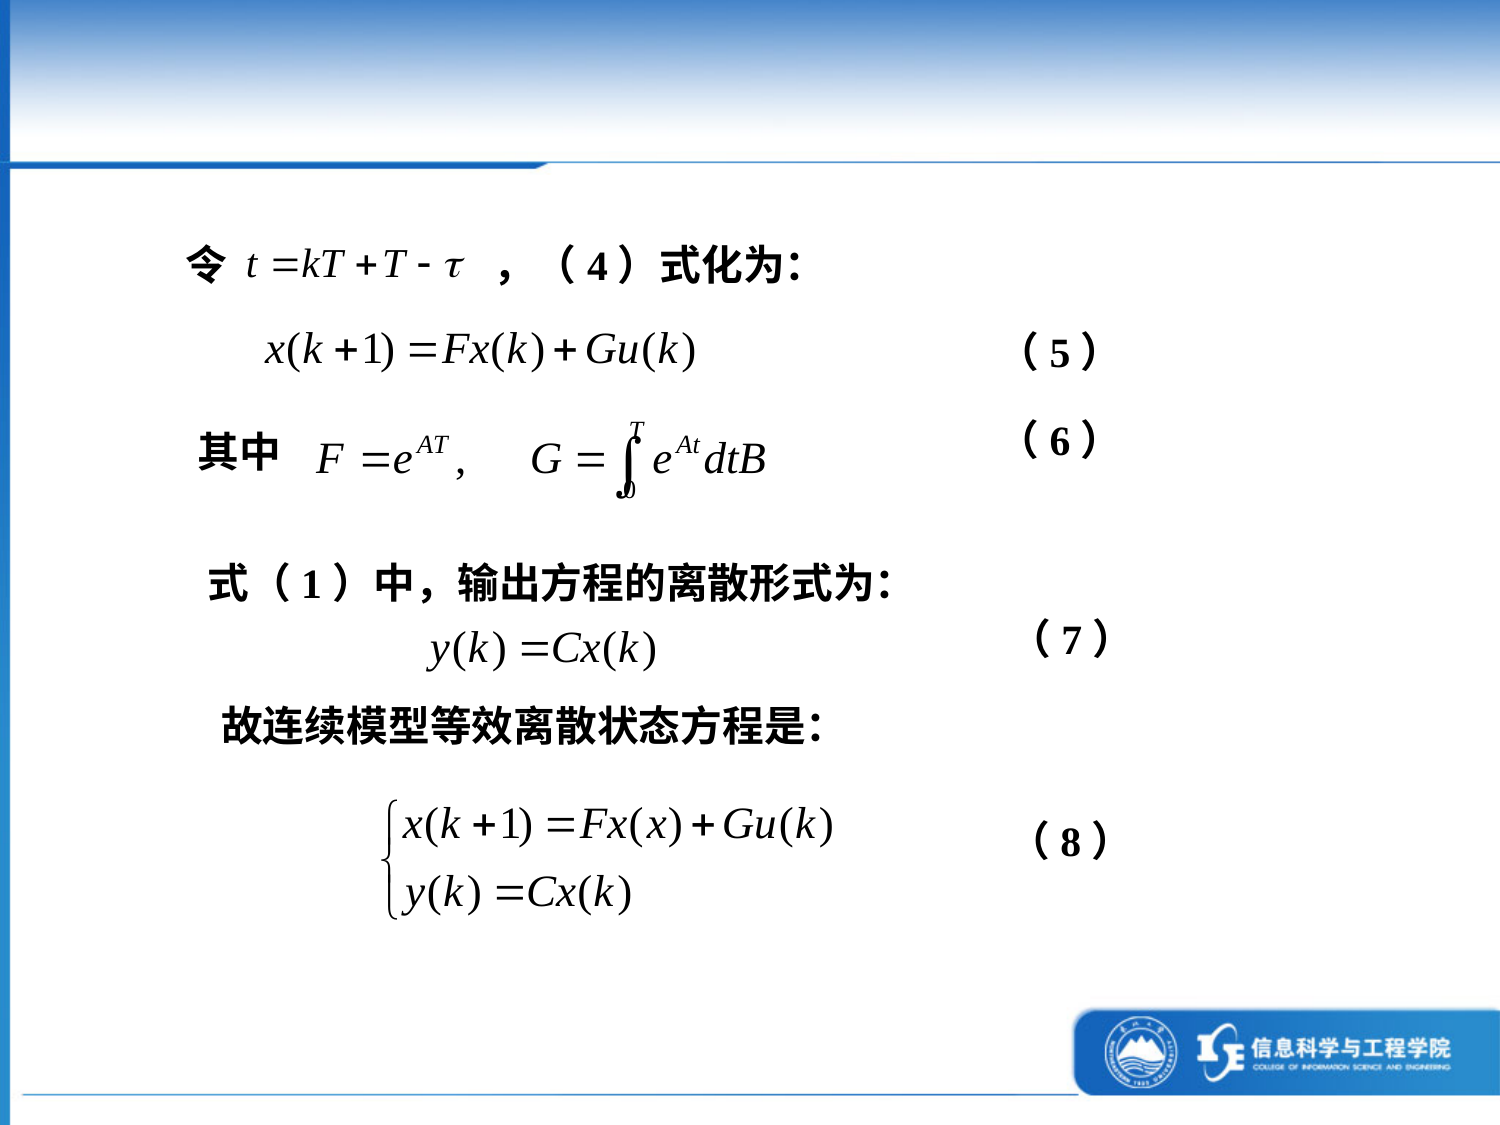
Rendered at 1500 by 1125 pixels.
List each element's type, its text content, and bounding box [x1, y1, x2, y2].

text_box （7） [994, 605, 1223, 670]
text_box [371, 792, 841, 928]
picture [0, 0, 1500, 1125]
text_box （8） [993, 807, 1204, 873]
text_box （5） [983, 318, 1172, 384]
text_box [418, 621, 667, 682]
text_box 令 ，（4）式化为： [171, 231, 1037, 297]
text_box （6） [983, 406, 1226, 471]
text_box 式（1）中，输出方程的离散形式为： [192, 549, 1123, 615]
text_box 故连续模型等效离散状态方程是： [206, 692, 1065, 758]
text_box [240, 239, 472, 288]
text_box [255, 322, 706, 383]
text_box 其中 [183, 418, 302, 484]
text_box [307, 409, 777, 508]
